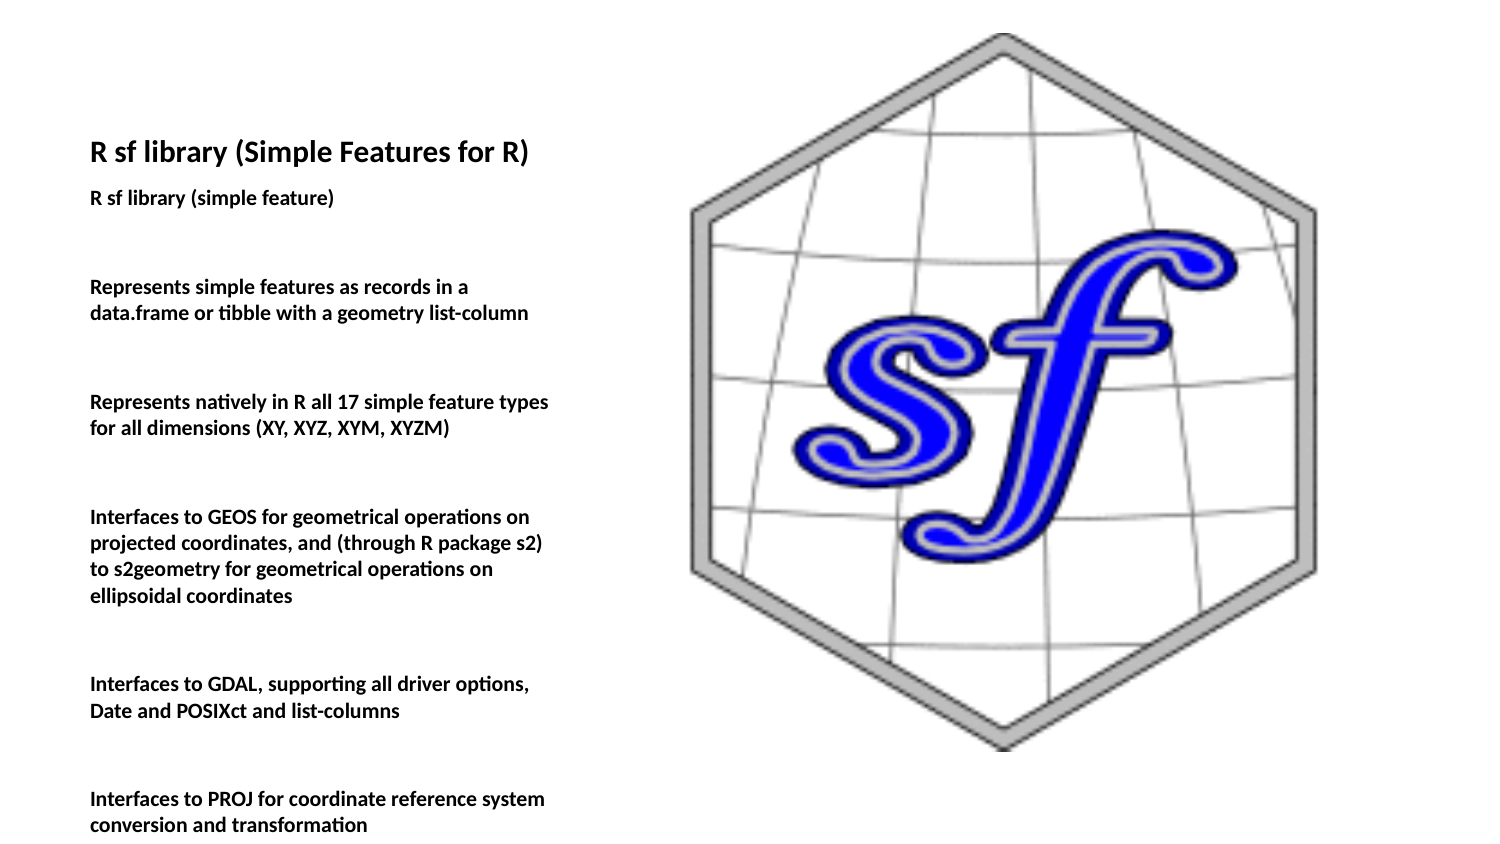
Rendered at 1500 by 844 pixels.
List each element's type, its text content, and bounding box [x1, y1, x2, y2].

title R sf library (Simple Features for R) [75, 33, 569, 176]
picture [645, 33, 1365, 753]
list R sf library (simple feature) Represents simple features as records in a data.frame or tibble with a geometry list-column Represents natively in R all 17 simple feature types for all dimensions (XY, XYZ, XYM, XYZM) Interfaces to GEOS for geometrical operations on projected coordinates, and (through R package s2) to s2geometry for geometrical operations on ellipsoidal coordinates Interfaces to GDAL, supporting all driver options, Date and POSIXct and list-columns Interfaces to PROJ for coordinate reference system conversion and transformation Uses well-known-binary serialisations written in C++/Rcpp for fast I/O with GDAL and GEOS Reads from and writes to spatial databases such as PostGIS using DBI Source: https://r-spatial.github.io/sf/ [75, 176, 569, 754]
